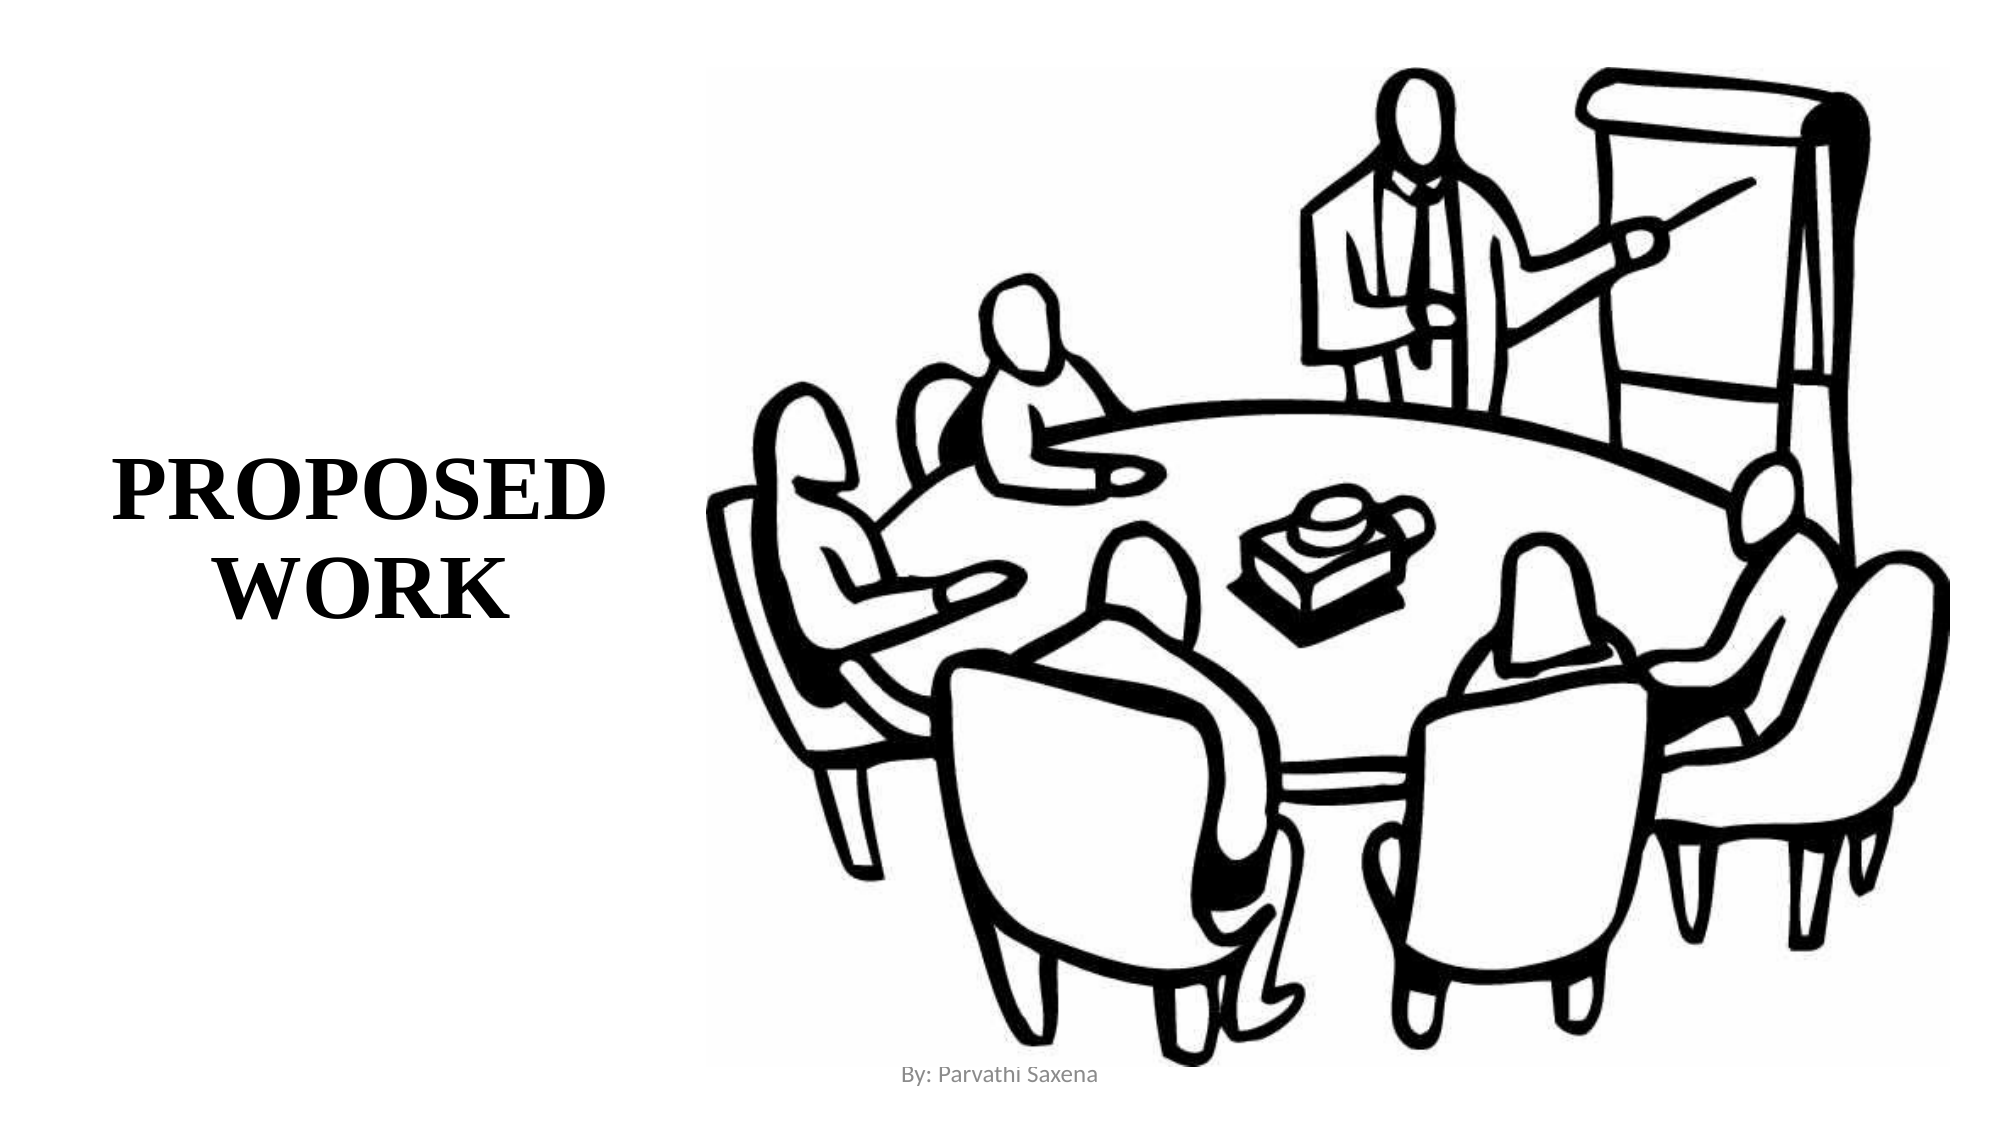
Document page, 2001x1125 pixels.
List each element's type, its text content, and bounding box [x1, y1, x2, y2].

footer By: Parvathi Saxena [662, 1042, 1338, 1103]
title PROPOSED WORK [15, 430, 706, 649]
picture [706, 67, 1950, 1067]
